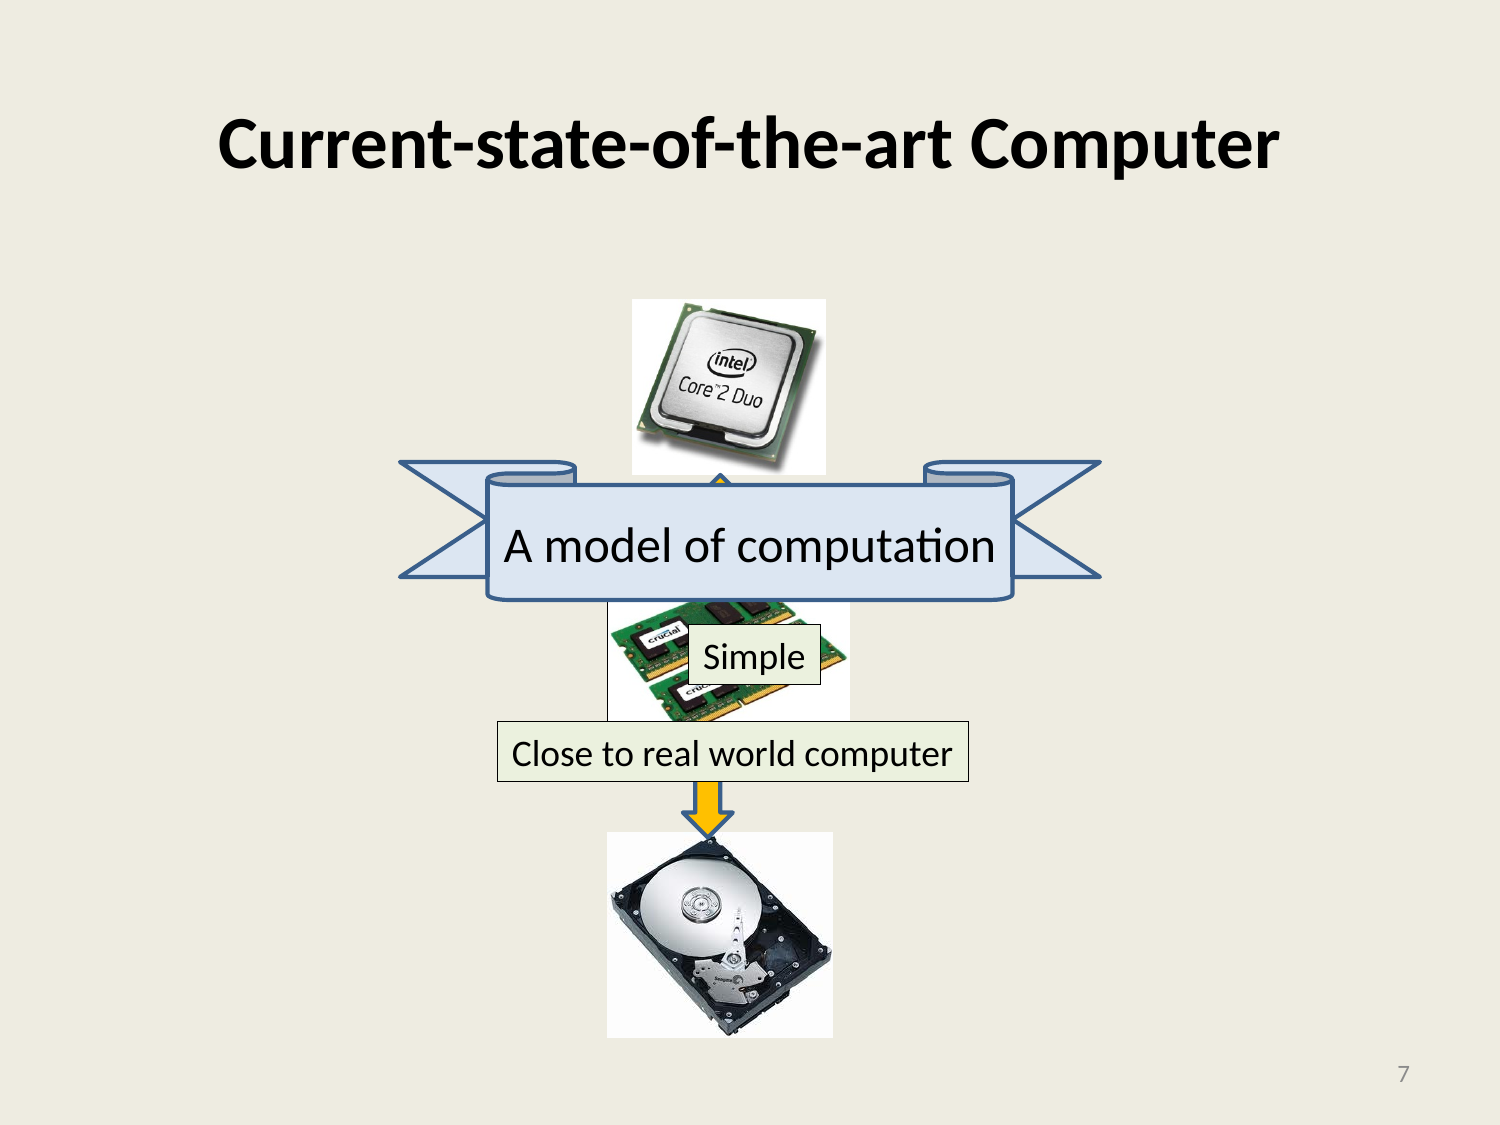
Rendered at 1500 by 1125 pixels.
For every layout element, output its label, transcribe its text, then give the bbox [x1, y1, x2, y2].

picture [607, 832, 833, 1038]
text_box A model of computation [397, 459, 1102, 603]
picture [607, 574, 851, 736]
text_box [680, 782, 735, 830]
text_box Close to real world computer [497, 721, 969, 782]
slide_number 7 [1074, 1042, 1425, 1103]
title Current-state-of-the-art Computer [75, 45, 1425, 233]
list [632, 299, 826, 475]
